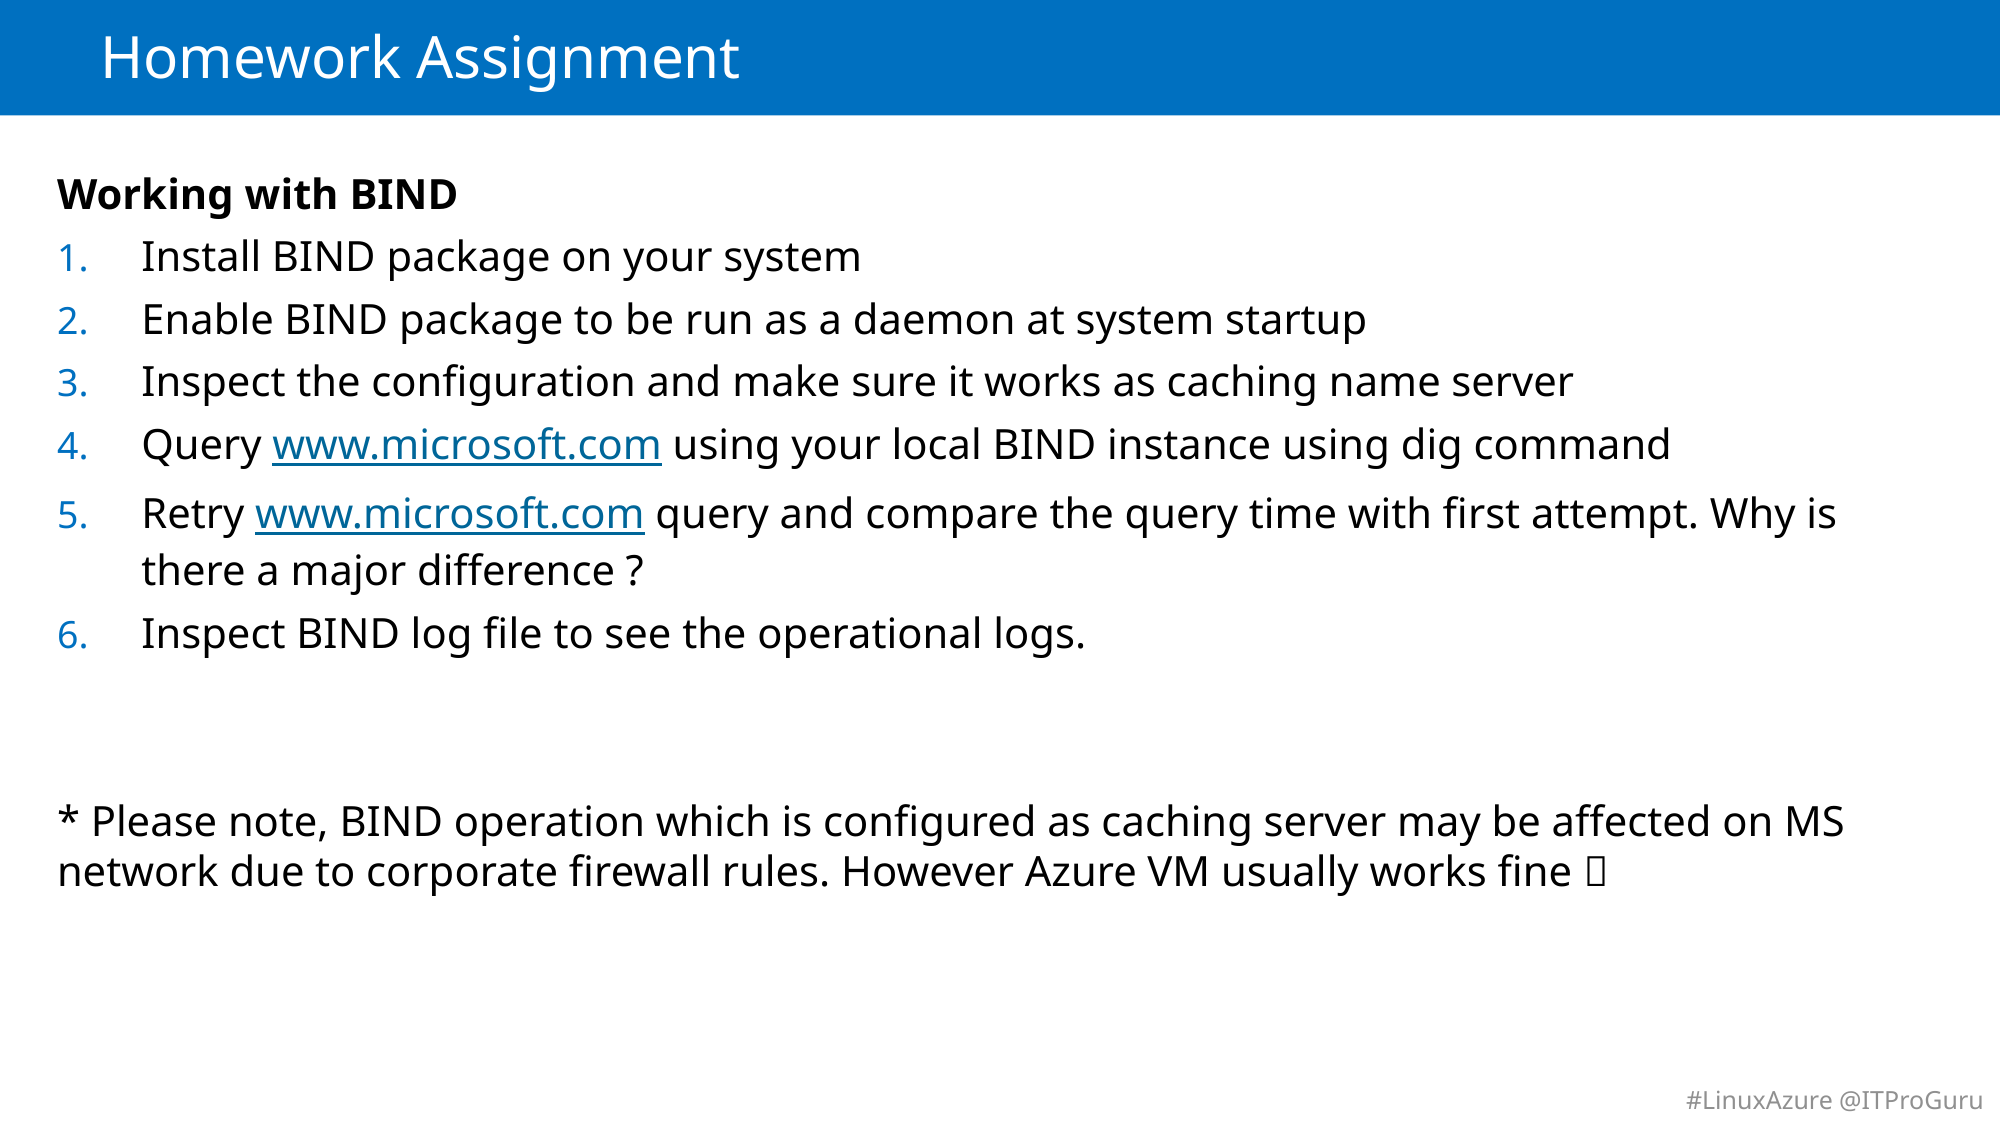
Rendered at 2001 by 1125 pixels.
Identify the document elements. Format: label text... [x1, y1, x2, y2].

list Working with BIND Install BIND package on your system Enable BIND package to be run as a daemon at system startup Inspect the configuration and make sure it works as caching name server Query www.microsoft.com using your local BIND instance using dig command Retry www.microsoft.com query and compare the query time with first attempt. Why is there a major difference ? Inspect BIND log file to see the operational logs. * Please note, BIND operation which is configured as caching server may be affected on MS network due to corporate firewall rules. However Azure VM usually works fine  [56, 167, 1933, 1013]
title Homework Assignment [100, 0, 1802, 122]
